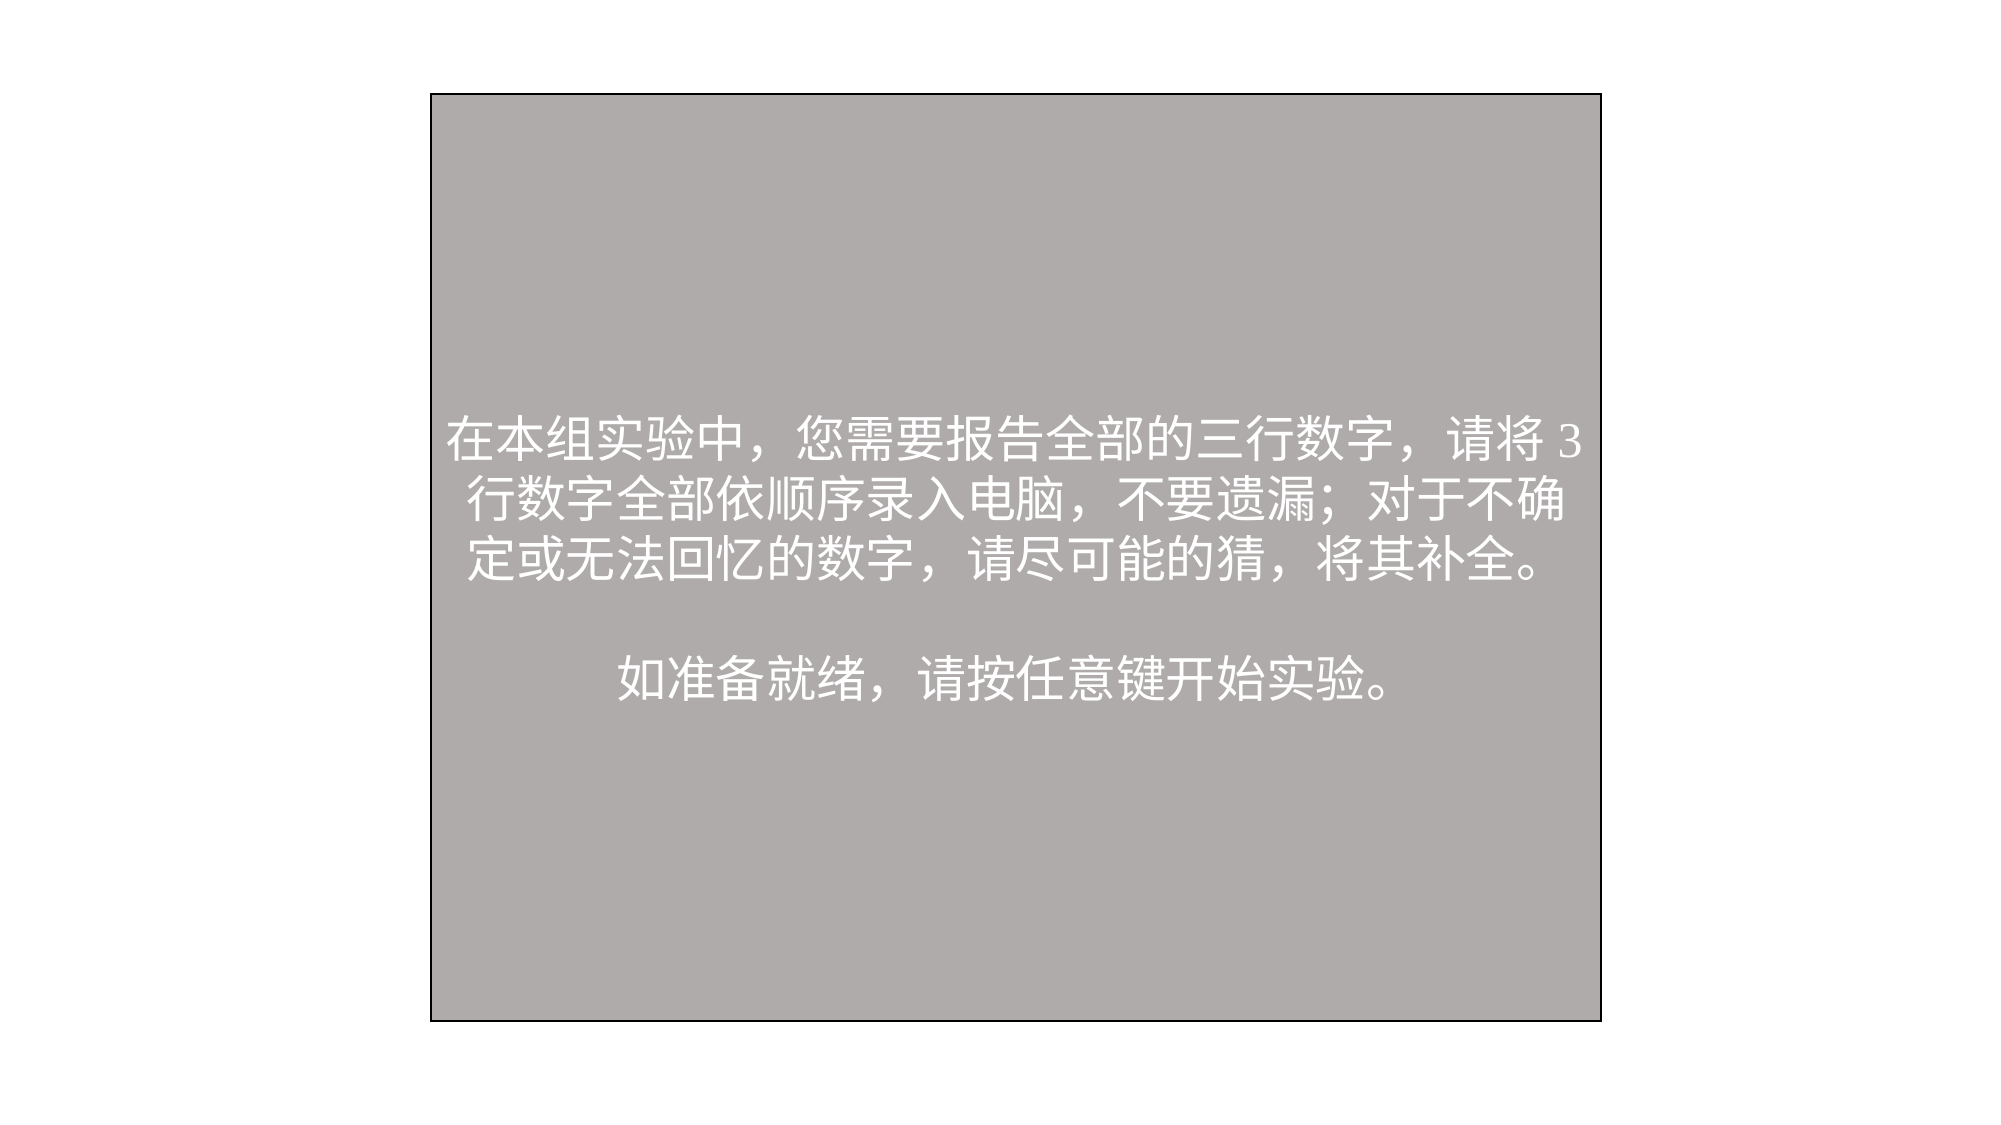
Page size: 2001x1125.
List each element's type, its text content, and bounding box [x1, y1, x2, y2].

text_box 在本组实验中，您需要报告全部的三行数字，请将3行数字全部依顺序录入电脑，不要遗漏；对于不确定或无法回忆的数字，请尽可能的猜，将其补全。 如准备就绪，请按任意键开始实验。 [430, 93, 1602, 1022]
